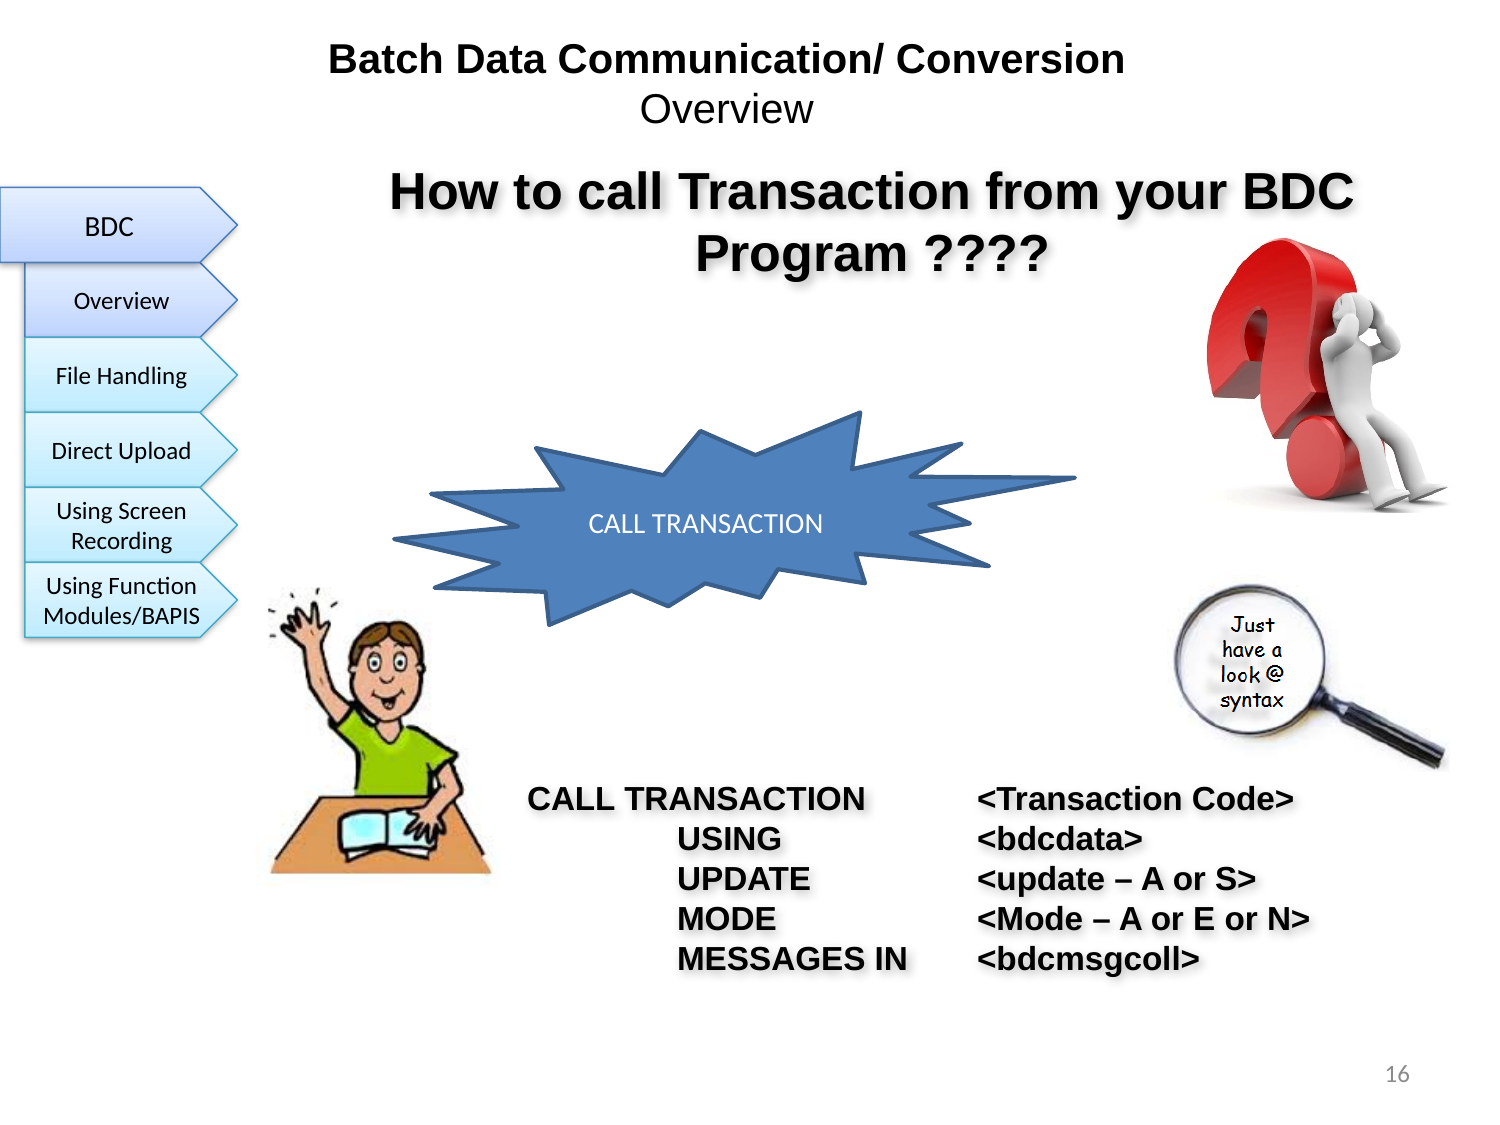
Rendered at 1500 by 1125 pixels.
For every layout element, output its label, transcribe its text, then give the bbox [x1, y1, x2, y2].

text_box How to call Transaction from your BDC Program ???? [287, 149, 1458, 290]
text_box Overview [24, 266, 238, 337]
picture [1166, 564, 1451, 776]
text_box Batch Data Communication/ Conversion Overview [312, 24, 1141, 140]
slide_number 16 [1074, 1042, 1425, 1103]
text_box File Handling [24, 336, 238, 412]
picture [1187, 235, 1458, 513]
text_box CALL TRANSACTION [392, 410, 1078, 627]
text_box Direct Upload [24, 411, 238, 487]
text_box BDC [0, 186, 239, 264]
text_box Using Function Modules/BAPIS [24, 561, 238, 639]
text_box Using Screen Recording [24, 486, 238, 562]
text_box CALL TRANSACTION <Transaction Code> USING <bdcdata> UPDATE <update – A or S> MODE <Mode – A or E or N> MESSAGES IN <bdcmsgcoll> [512, 770, 1451, 985]
picture [255, 587, 501, 888]
